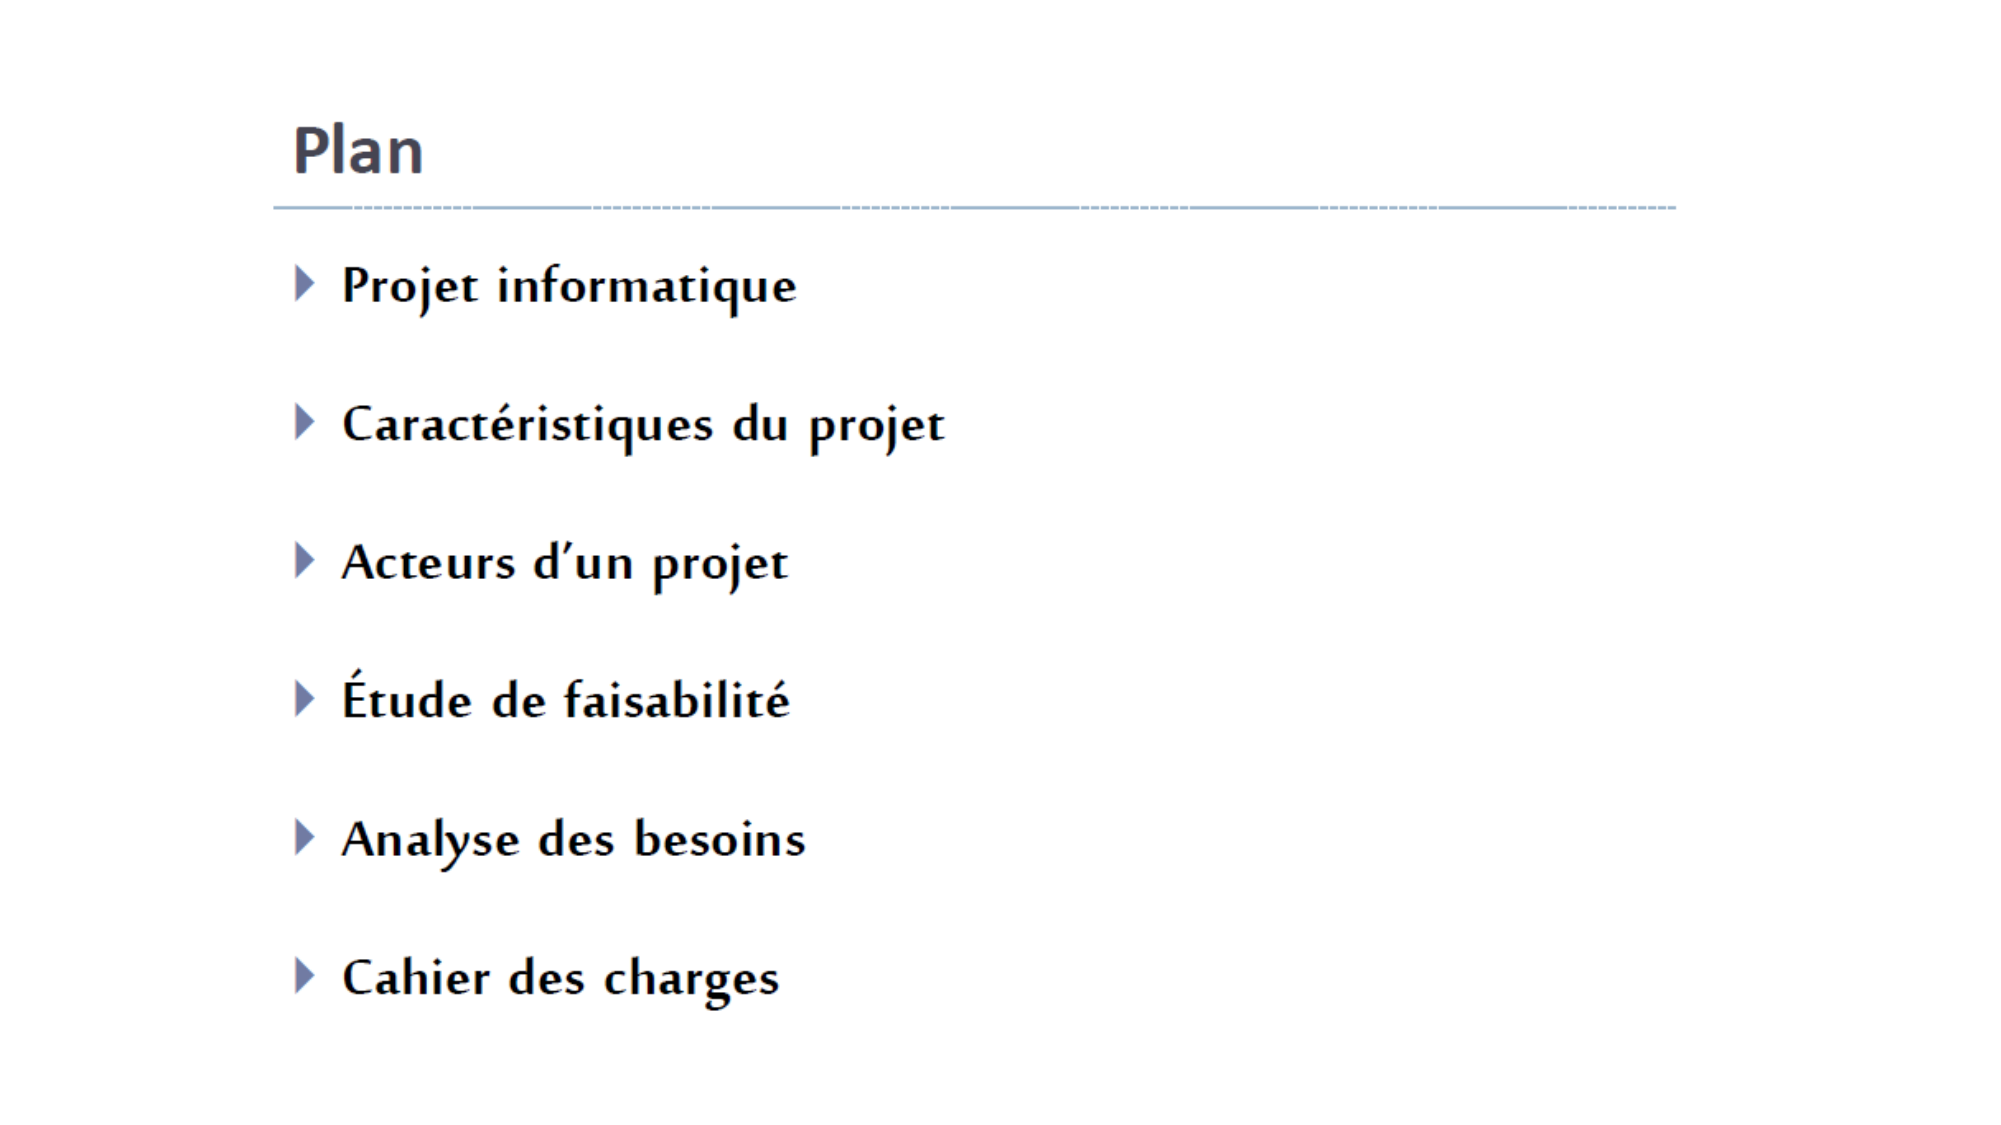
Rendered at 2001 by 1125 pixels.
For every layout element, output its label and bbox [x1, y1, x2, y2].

picture [160, 35, 1678, 1090]
